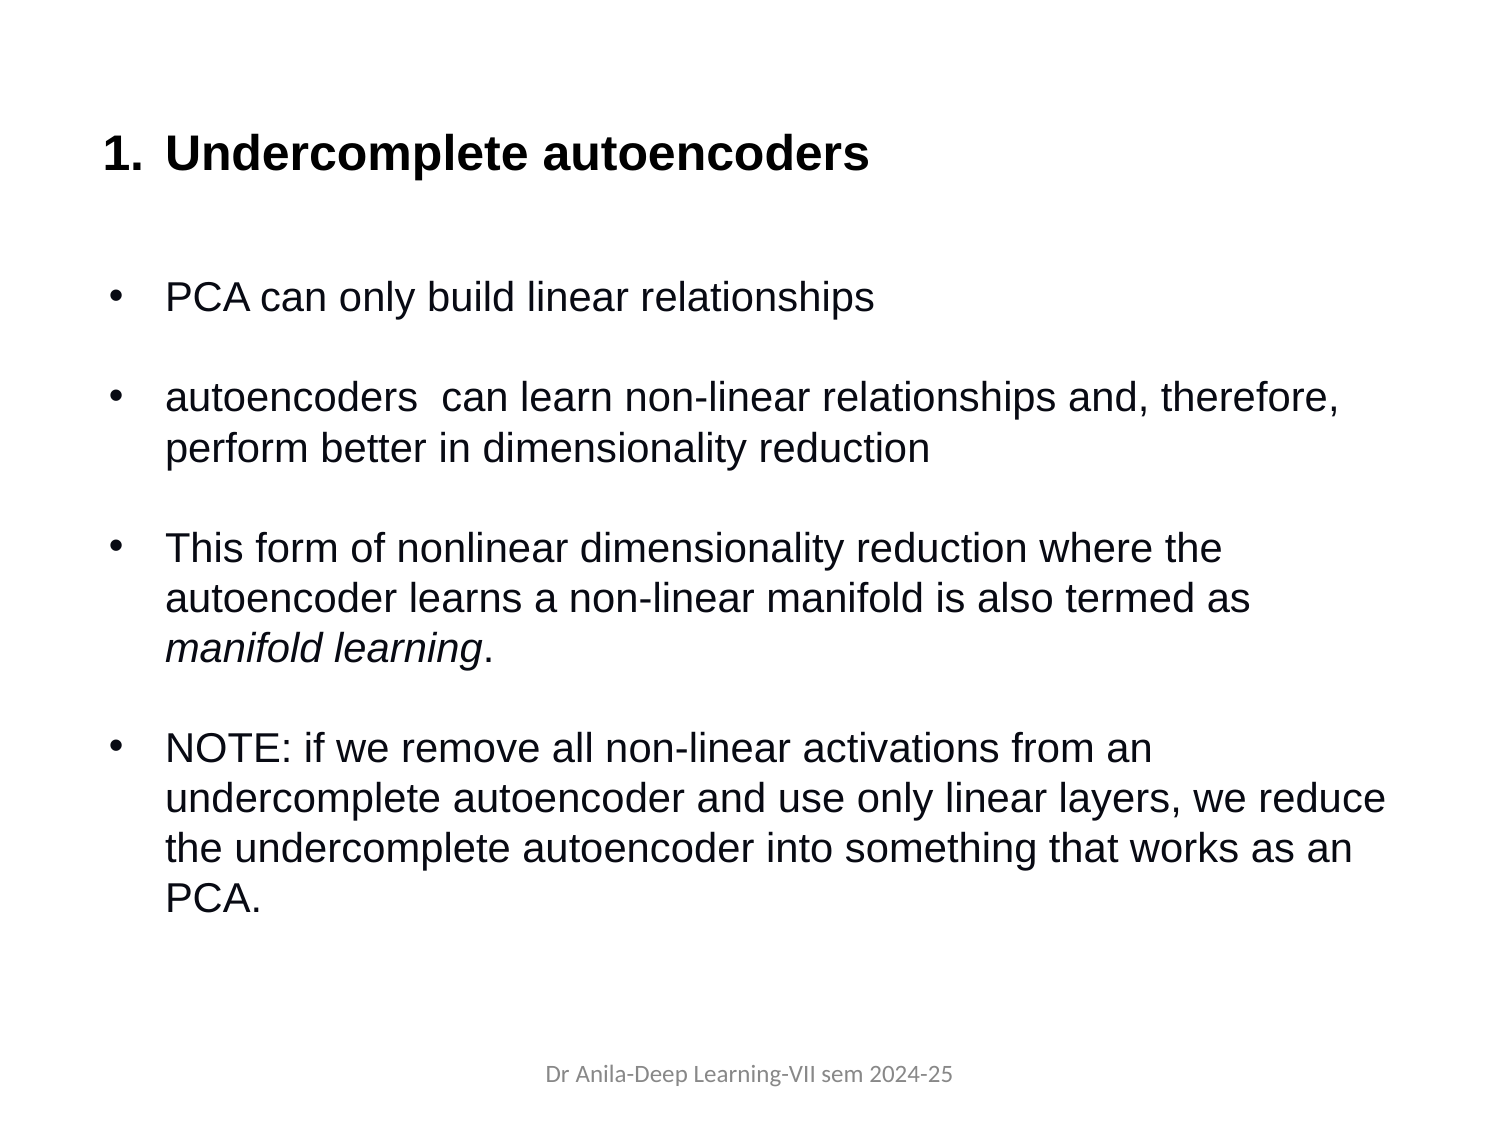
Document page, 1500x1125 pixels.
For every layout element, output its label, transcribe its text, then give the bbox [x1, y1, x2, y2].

footer Dr Anila-Deep Learning-VII sem 2024-25 [512, 1042, 988, 1103]
title Undercomplete autoencoders [75, 45, 1425, 233]
list PCA can only build linear relationships autoencoders can learn non-linear relationships and, therefore, perform better in dimensionality reduction This form of nonlinear dimensionality reduction where the autoencoder learns a non-linear manifold is also termed as manifold learning. NOTE: if we remove all non-linear activations from an undercomplete autoencoder and use only linear layers, we reduce the undercomplete autoencoder into something that works as an PCA. [75, 262, 1425, 1005]
